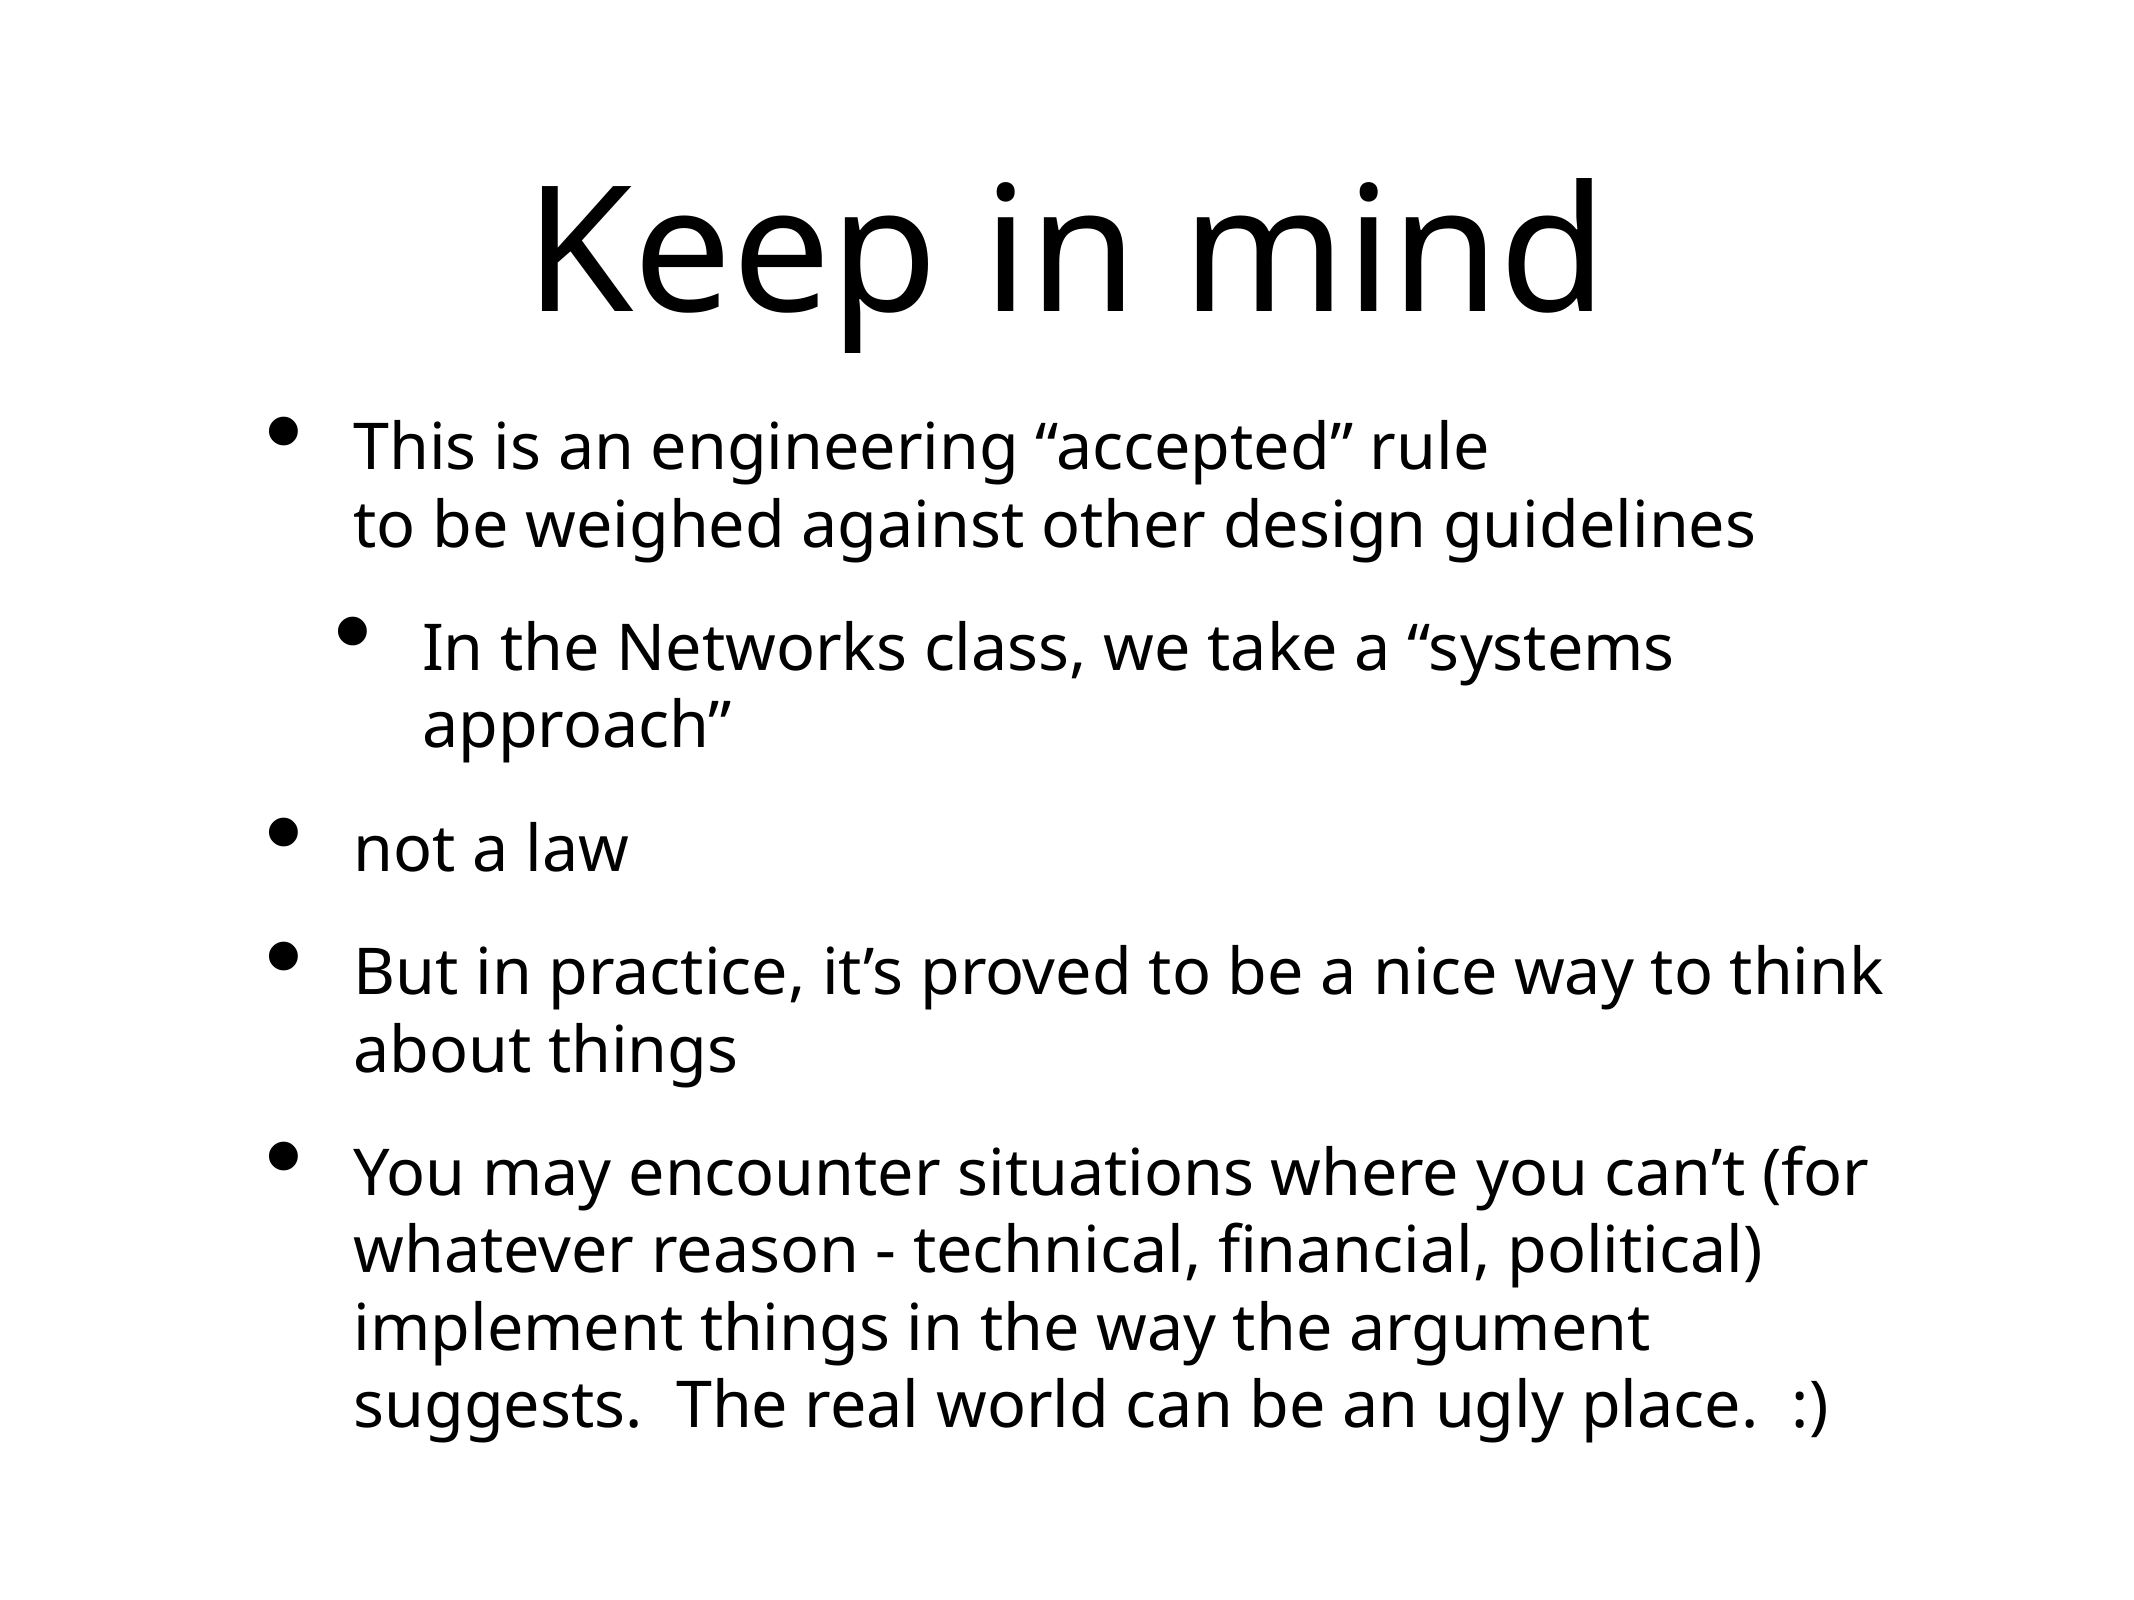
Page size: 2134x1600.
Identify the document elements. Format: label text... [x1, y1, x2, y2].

list This is an engineering “accepted” rule to be weighed against other design guidelines In the Networks class, we take a “systems approach” not a law But in practice, it’s proved to be a nice way to think about things You may encounter situations where you can’t (for whatever reason - technical, financial, political) implement things in the way the argument suggests. The real world can be an ugly place. :) [207, 453, 1926, 1393]
title Keep in mind [207, 41, 1926, 443]
